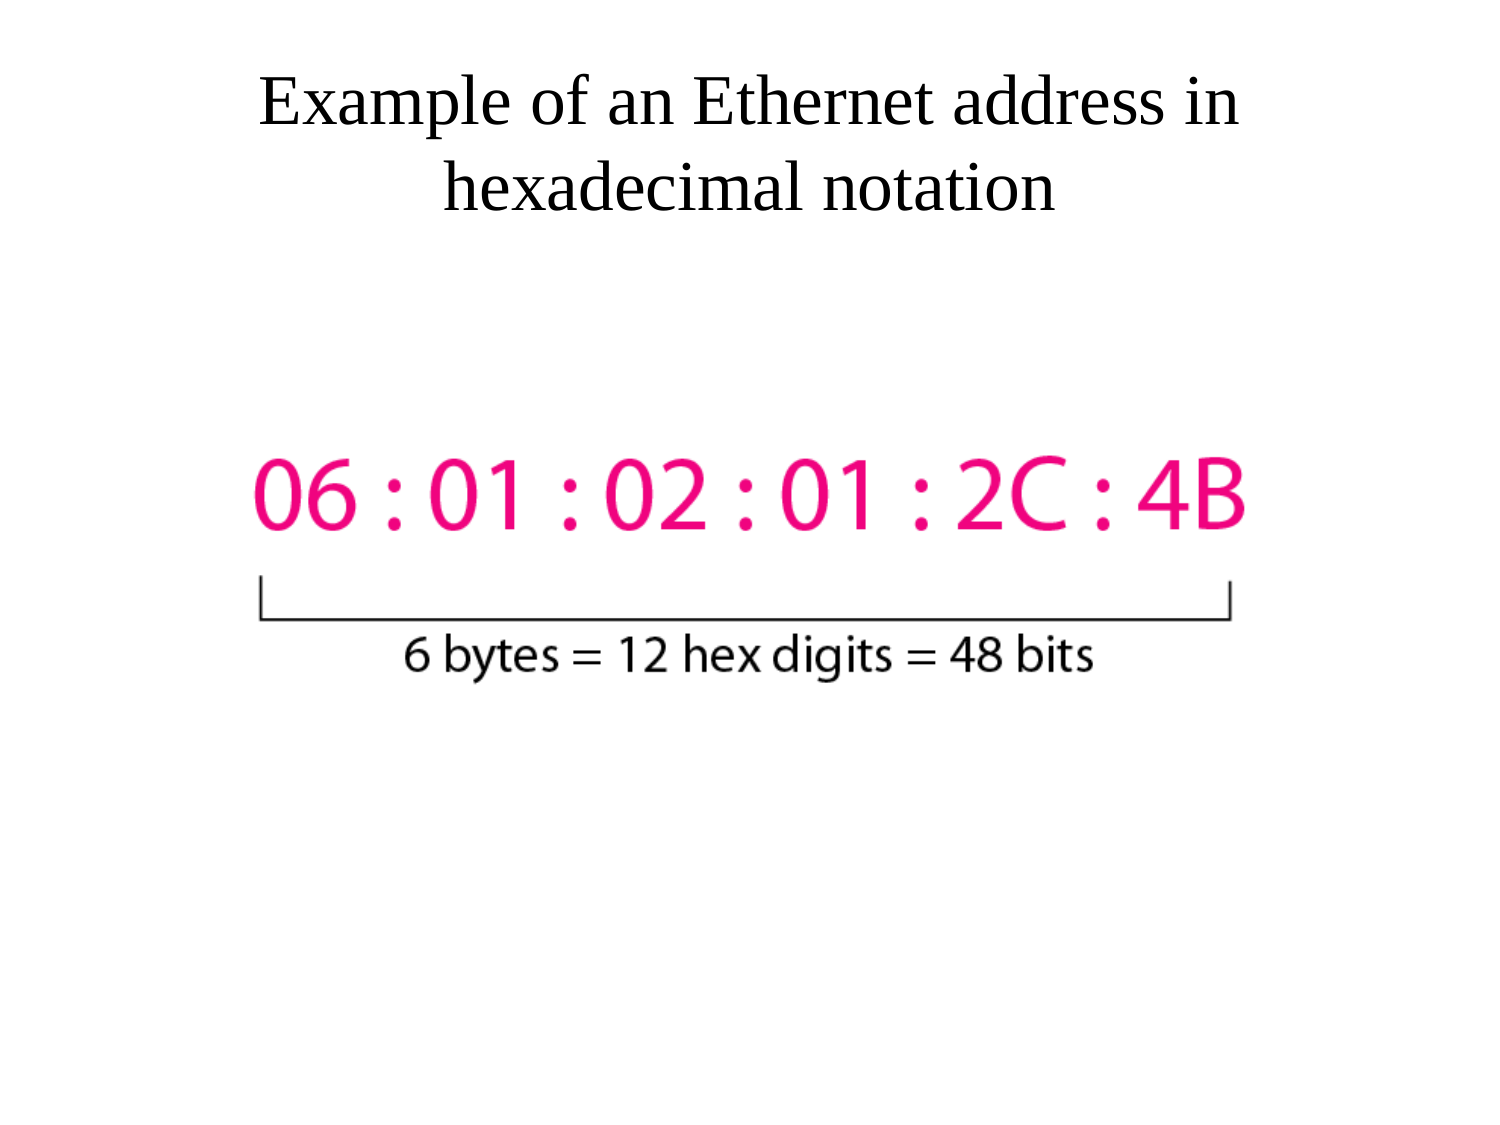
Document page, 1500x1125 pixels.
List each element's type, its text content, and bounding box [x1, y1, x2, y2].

title Example of an Ethernet address in hexadecimal notation [75, 45, 1425, 233]
picture [251, 439, 1249, 686]
